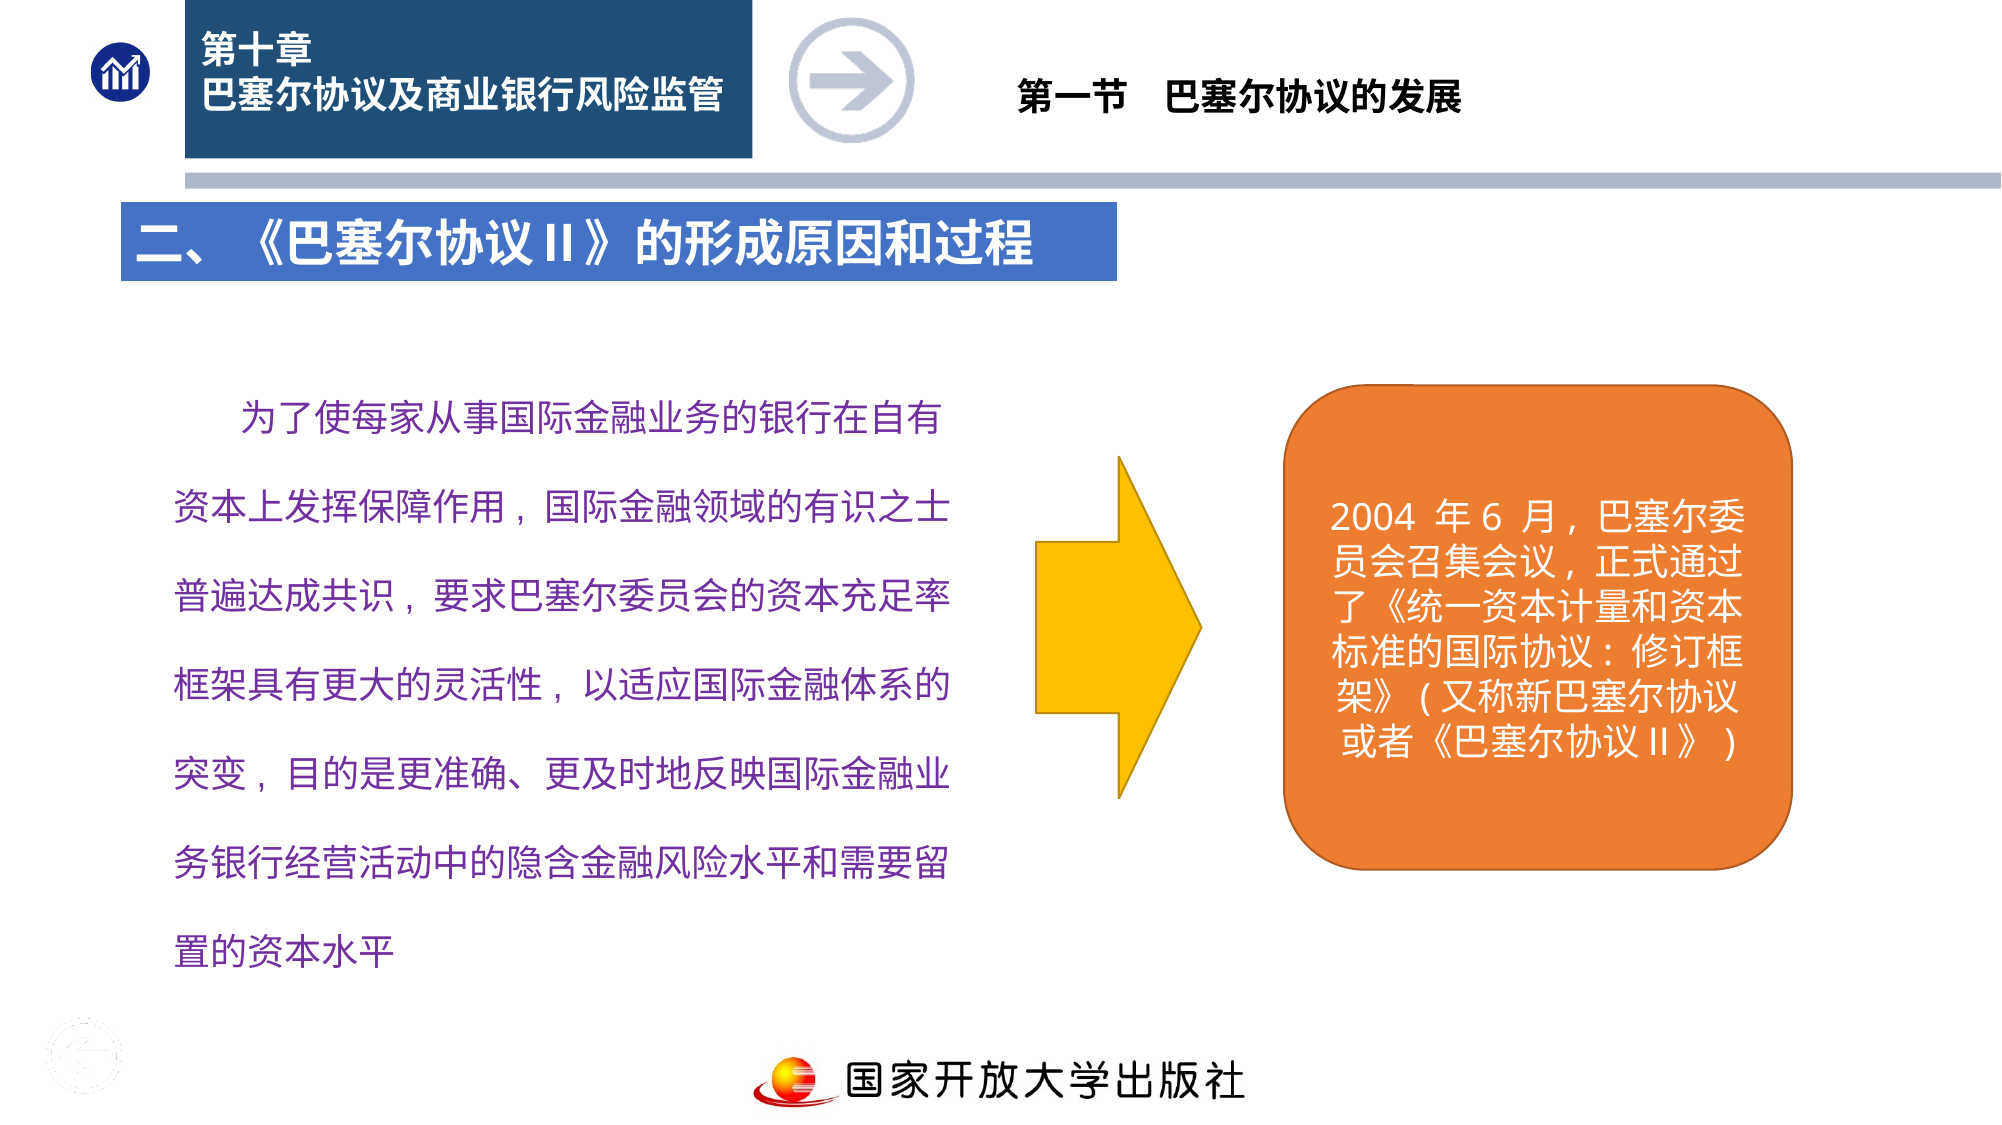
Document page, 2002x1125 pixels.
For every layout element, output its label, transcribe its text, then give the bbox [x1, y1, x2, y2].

text_box 2004 年6 月, 巴塞尔委员会召集会议, 正式通过了《统一资本计量和资本标准的国际协议: 修订框架》(又称新巴塞尔协议或者《巴塞尔协议Ⅱ》) [1283, 384, 1794, 871]
text_box 第一节 巴塞尔协议的发展 [1001, 43, 1934, 126]
picture [45, 1017, 122, 1094]
text_box 第十章 巴塞尔协议及商业银行风险监管 [185, 19, 777, 124]
text_box 为了使每家从事国际金融业务的银行在自有资本上发挥保障作用, 国际金融领域的有识之士普遍达成共识, 要求巴塞尔委员会的资本充足率框架具有更大的灵活性, 以适应国际金融体系的突变, 目的是更准确、更及时地反映国际金融业务银行经营活动中的隐含金融风险水平和需要留置的资本水平 [173, 350, 966, 979]
text_box [1035, 455, 1203, 800]
text_box 二、《巴塞尔协议Ⅱ》的形成原因和过程 [118, 199, 1120, 284]
picture [744, 1036, 1257, 1118]
